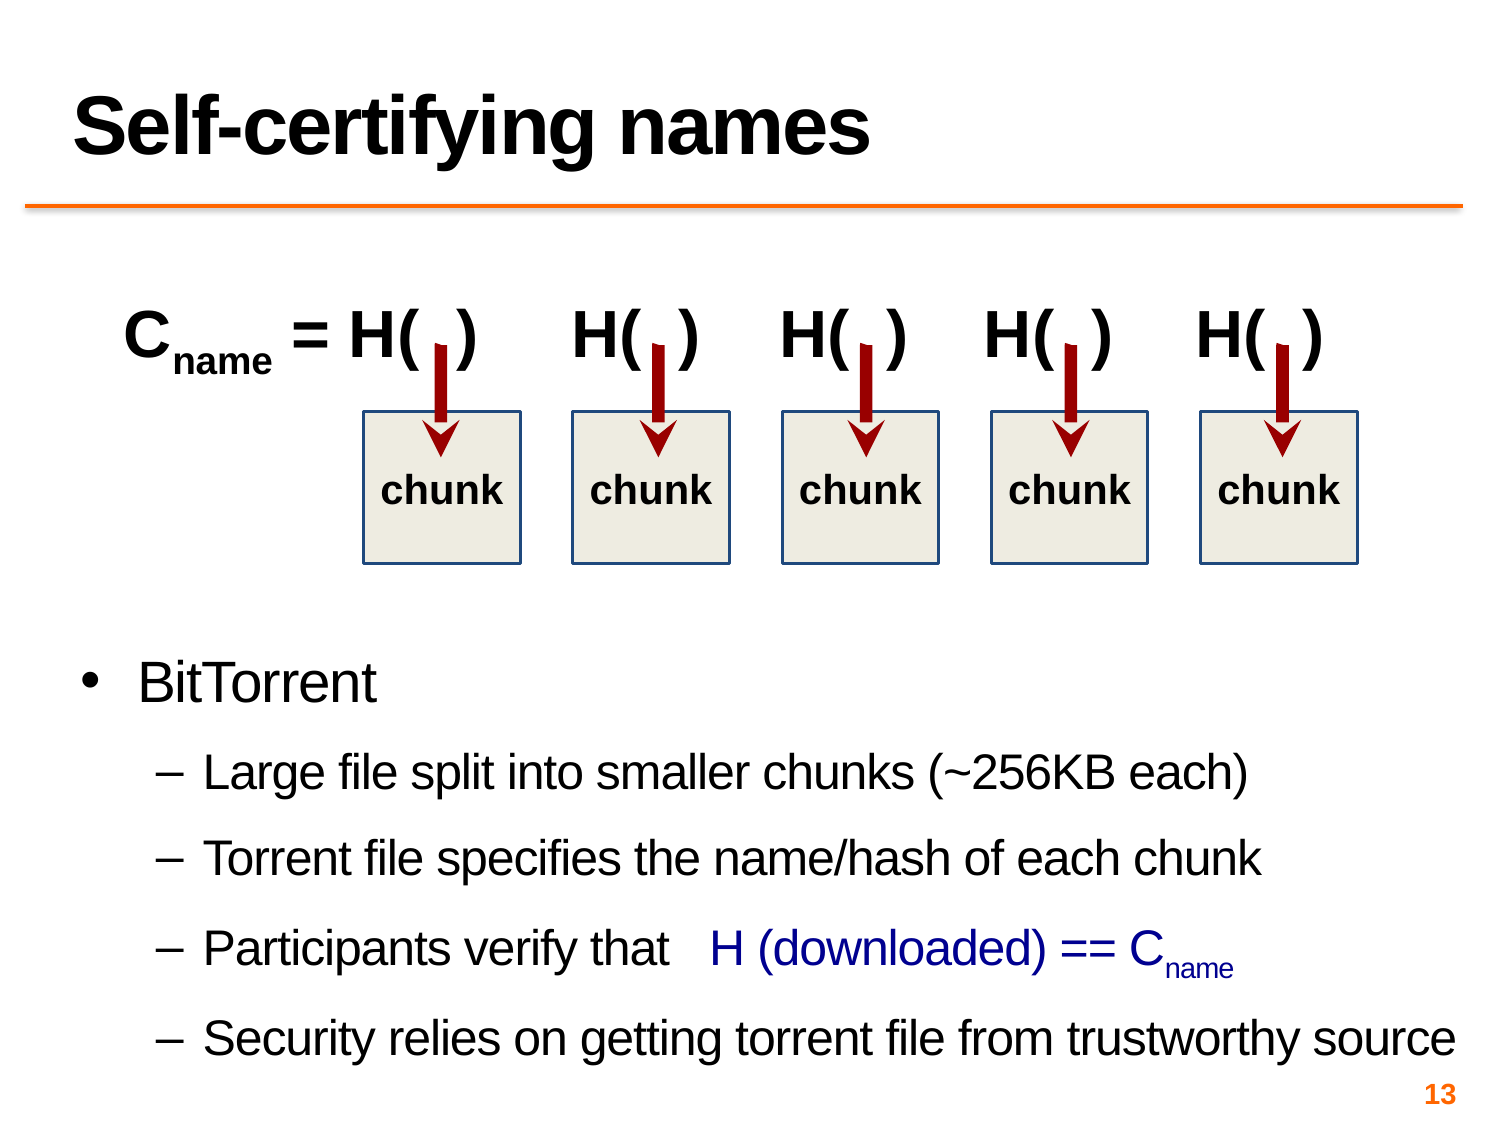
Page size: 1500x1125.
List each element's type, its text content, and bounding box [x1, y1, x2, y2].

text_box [74, 275, 525, 458]
text_box chunk [363, 465, 521, 564]
text_box chunk [572, 465, 730, 564]
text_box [1151, 275, 1370, 458]
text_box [526, 275, 746, 458]
text_box chunk [991, 465, 1148, 564]
slide_number 13 [1112, 1089, 1463, 1110]
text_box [939, 275, 1149, 458]
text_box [746, 275, 938, 458]
text_box BitTorrent Large file split into smaller chunks (~256KB each) Torrent file specifies the name/hash of each chunk Participants verify that H (downloaded) == Cname Security relies on getting torrent file from trustworthy source [74, 638, 1500, 1089]
text_box chunk [1200, 465, 1358, 564]
text_box chunk [782, 465, 939, 564]
title Self-certifying names [57, 2, 1500, 178]
